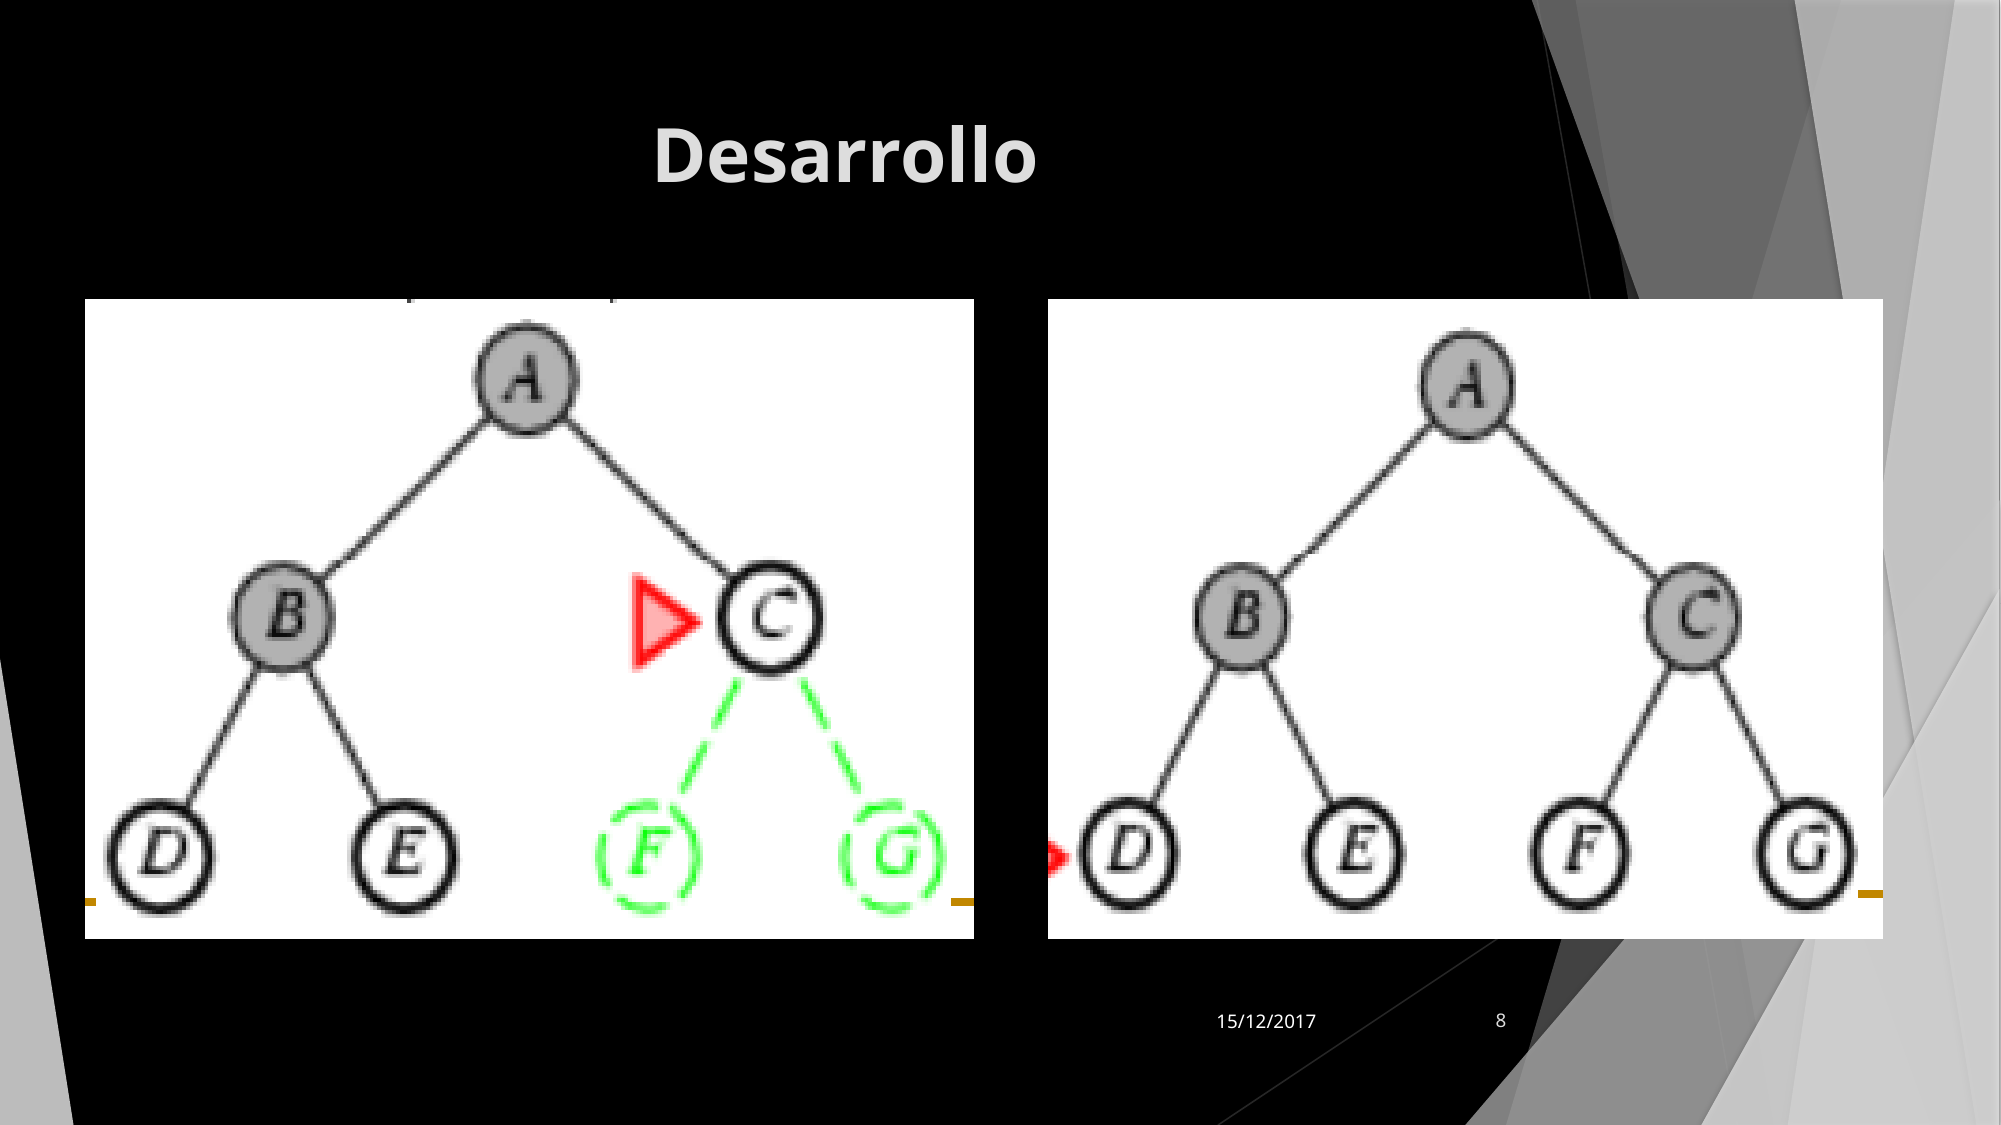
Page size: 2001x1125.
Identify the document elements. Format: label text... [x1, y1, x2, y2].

picture [85, 299, 974, 939]
slide_number 8 [1409, 991, 1522, 1051]
text_box Desarrollo [169, 99, 1522, 248]
picture [1047, 299, 1883, 939]
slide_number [1181, 991, 1332, 1051]
